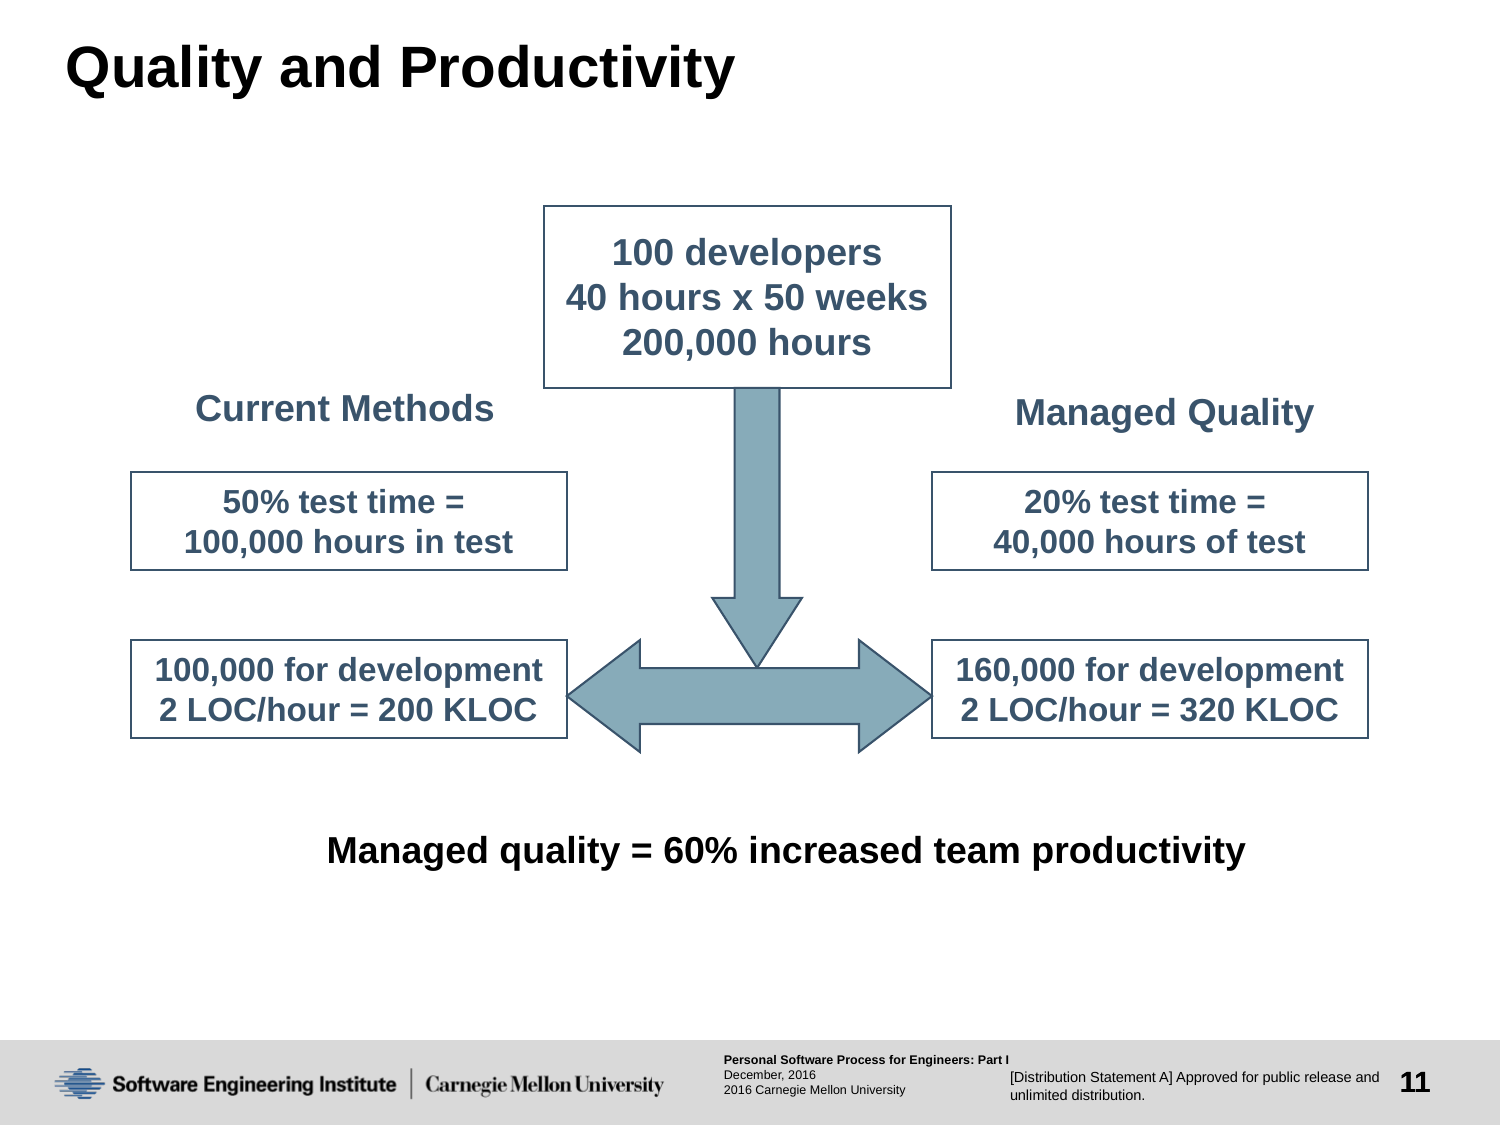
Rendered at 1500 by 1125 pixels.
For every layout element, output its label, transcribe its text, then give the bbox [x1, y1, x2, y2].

picture [129, 204, 1372, 758]
title Quality and Productivity [65, 37, 1313, 148]
text_box Managed quality = 60% increased team productivity [309, 817, 1271, 880]
picture [46, 1061, 673, 1104]
